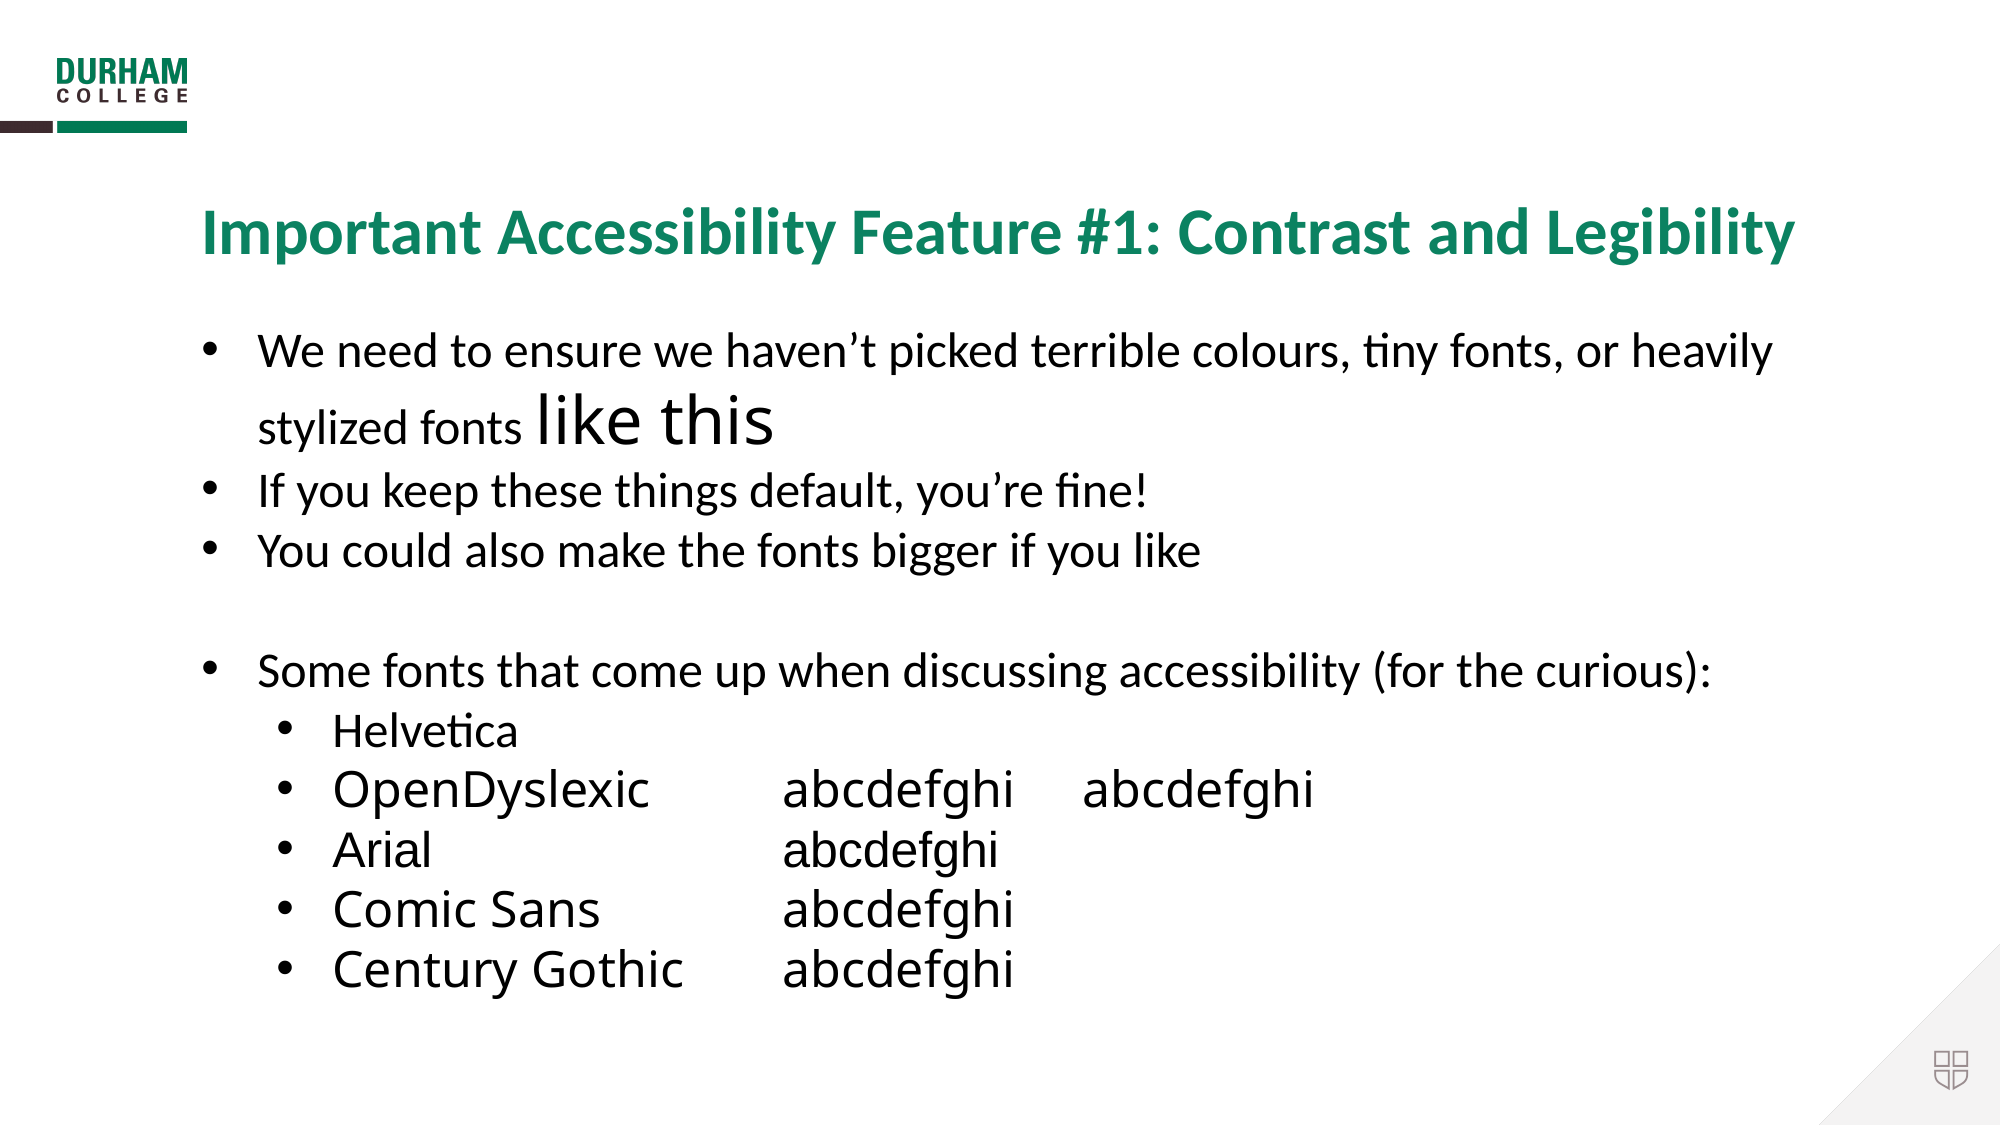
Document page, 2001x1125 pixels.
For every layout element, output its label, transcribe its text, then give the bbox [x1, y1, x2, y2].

picture [1819, 944, 2000, 1125]
picture [0, 58, 187, 133]
text_box Important Accessibility Feature #1: Contrast and Legibility We need to ensure we haven’t picked terrible colours, tiny fonts, or heavily stylized fonts like this If you keep these things default, you’re fine! You could also make the fonts bigger if you like Some fonts that come up when discussing accessibility (for the curious): Helvetica OpenDyslexic abcdefghi abcdefghi Arial abcdefghi Comic Sans abcdefghi Century Gothic abcdefghi [186, 180, 1820, 1006]
